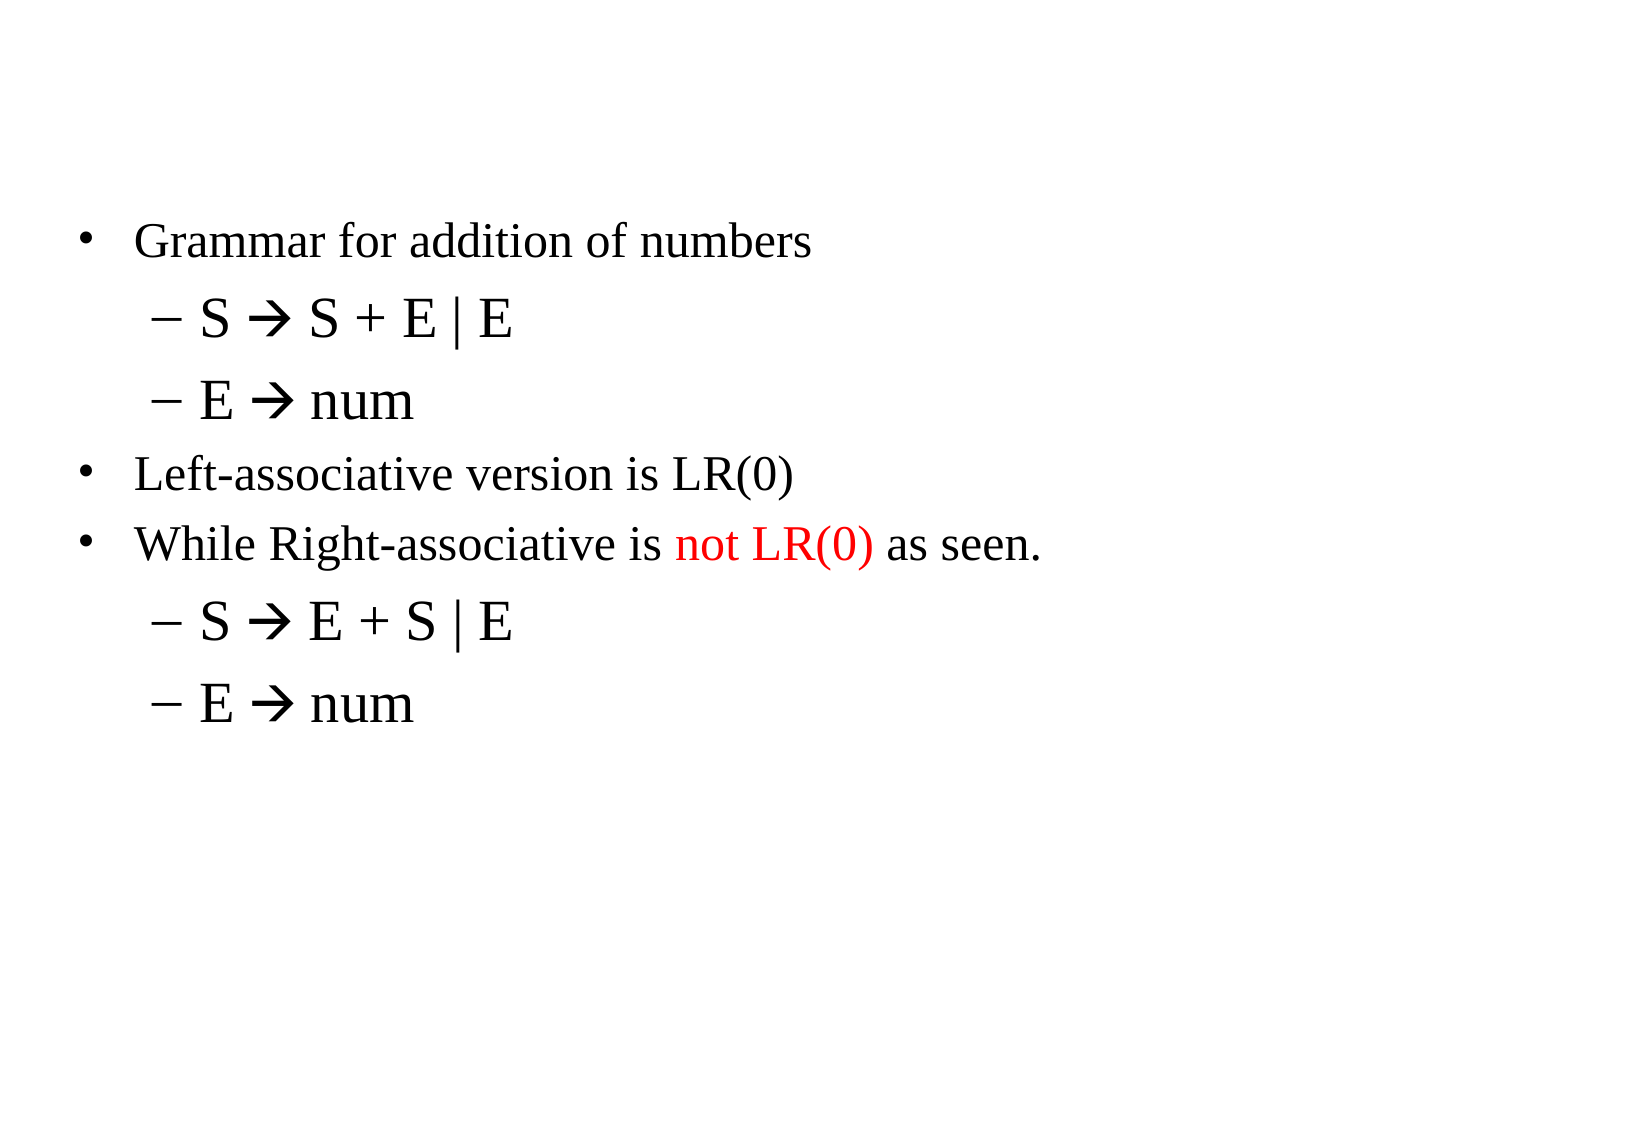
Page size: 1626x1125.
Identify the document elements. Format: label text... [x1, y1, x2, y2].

list Grammar for addition of numbers S 🡪 S + E | E E 🡪 num Left-associative version is LR(0) While Right-associative is not LR(0) as seen. S 🡪 E + S | E E 🡪 num [62, 200, 1600, 1038]
